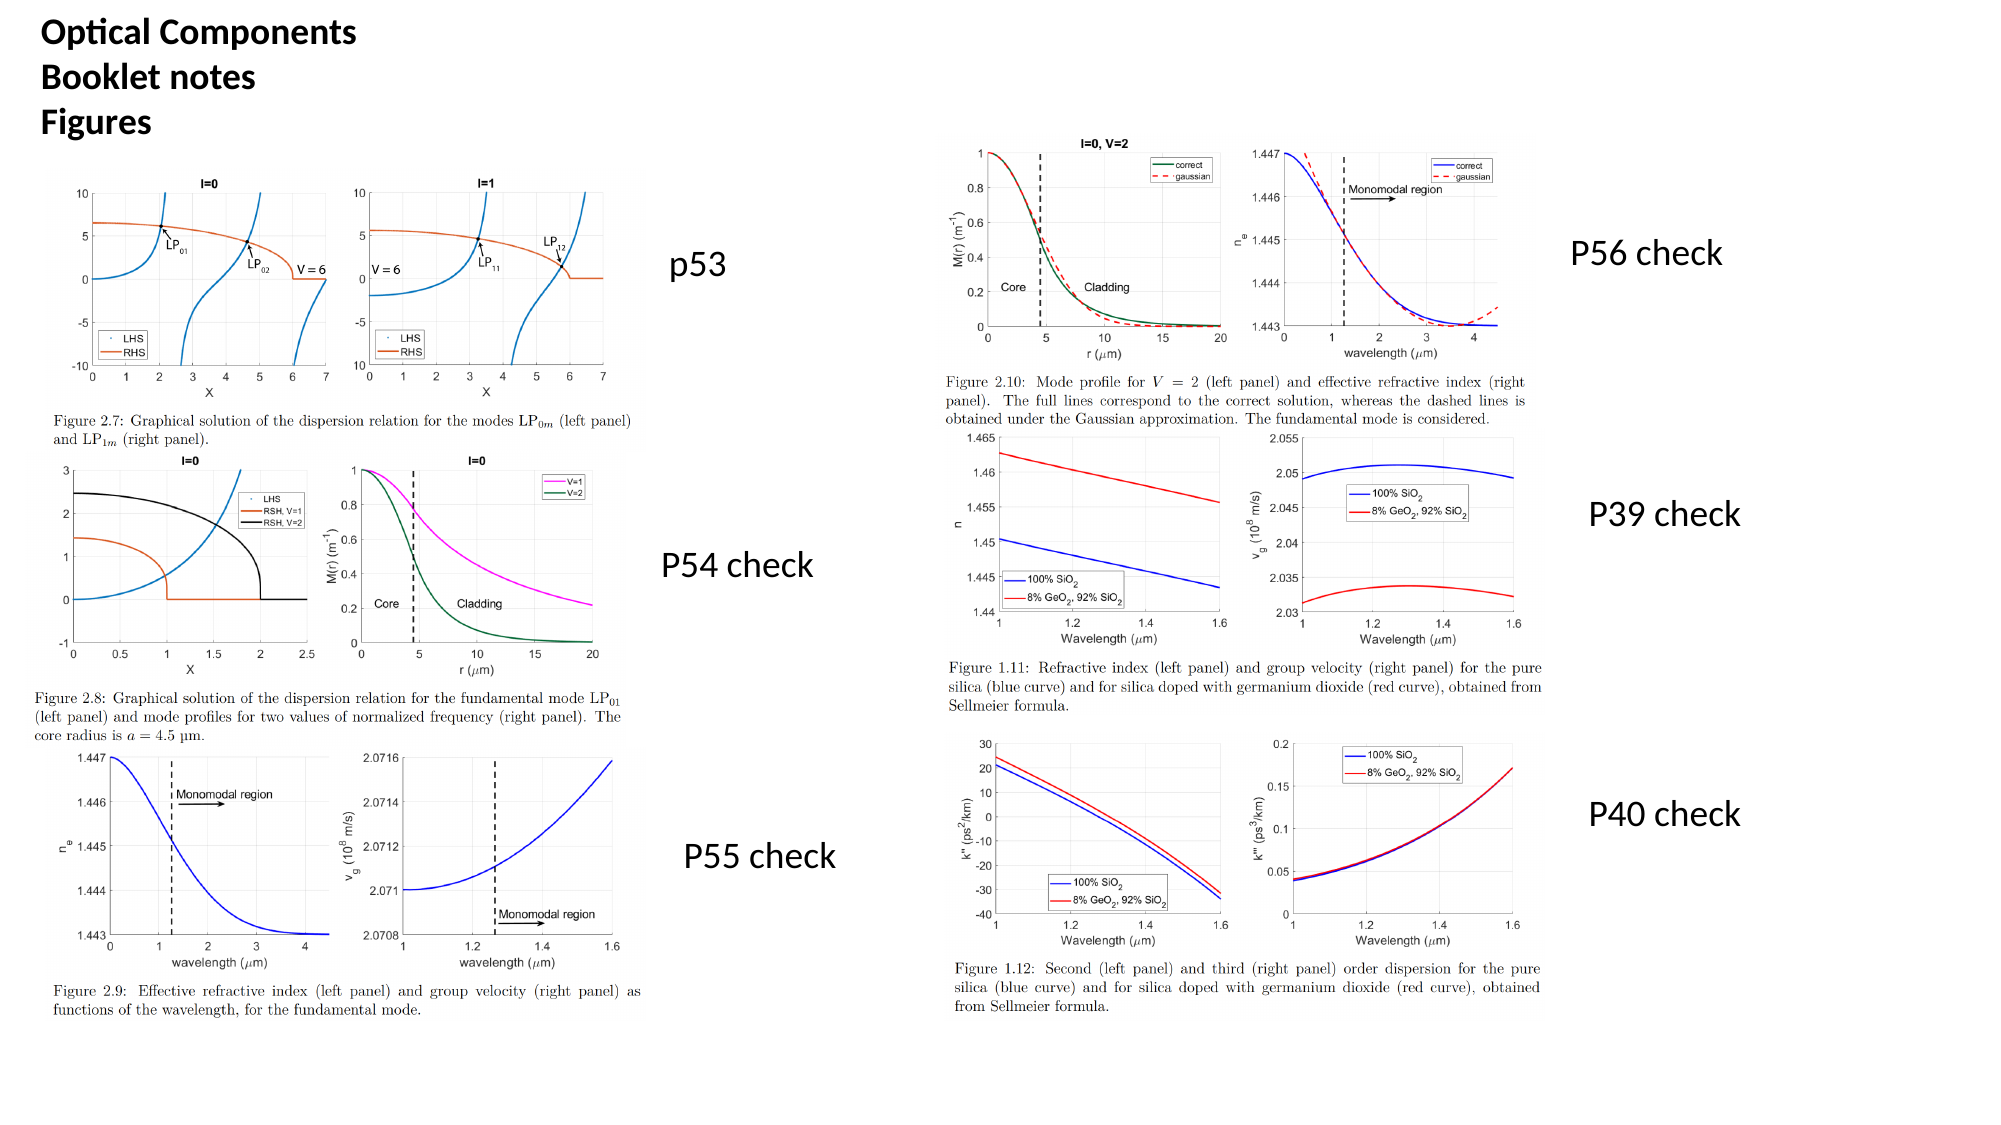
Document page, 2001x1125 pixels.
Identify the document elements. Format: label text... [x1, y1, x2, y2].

picture [25, 168, 646, 1021]
text_box P40 check [1573, 781, 1757, 842]
text_box p53 [654, 231, 742, 292]
text_box P55 check [668, 823, 852, 884]
picture [935, 133, 1545, 715]
text_box P39 check [1573, 481, 1757, 542]
text_box Optical Components Booklet notes Figures [25, 0, 1974, 240]
text_box P54 check [646, 532, 829, 592]
text_box P56 check [1555, 220, 1739, 281]
picture [944, 732, 1545, 1021]
